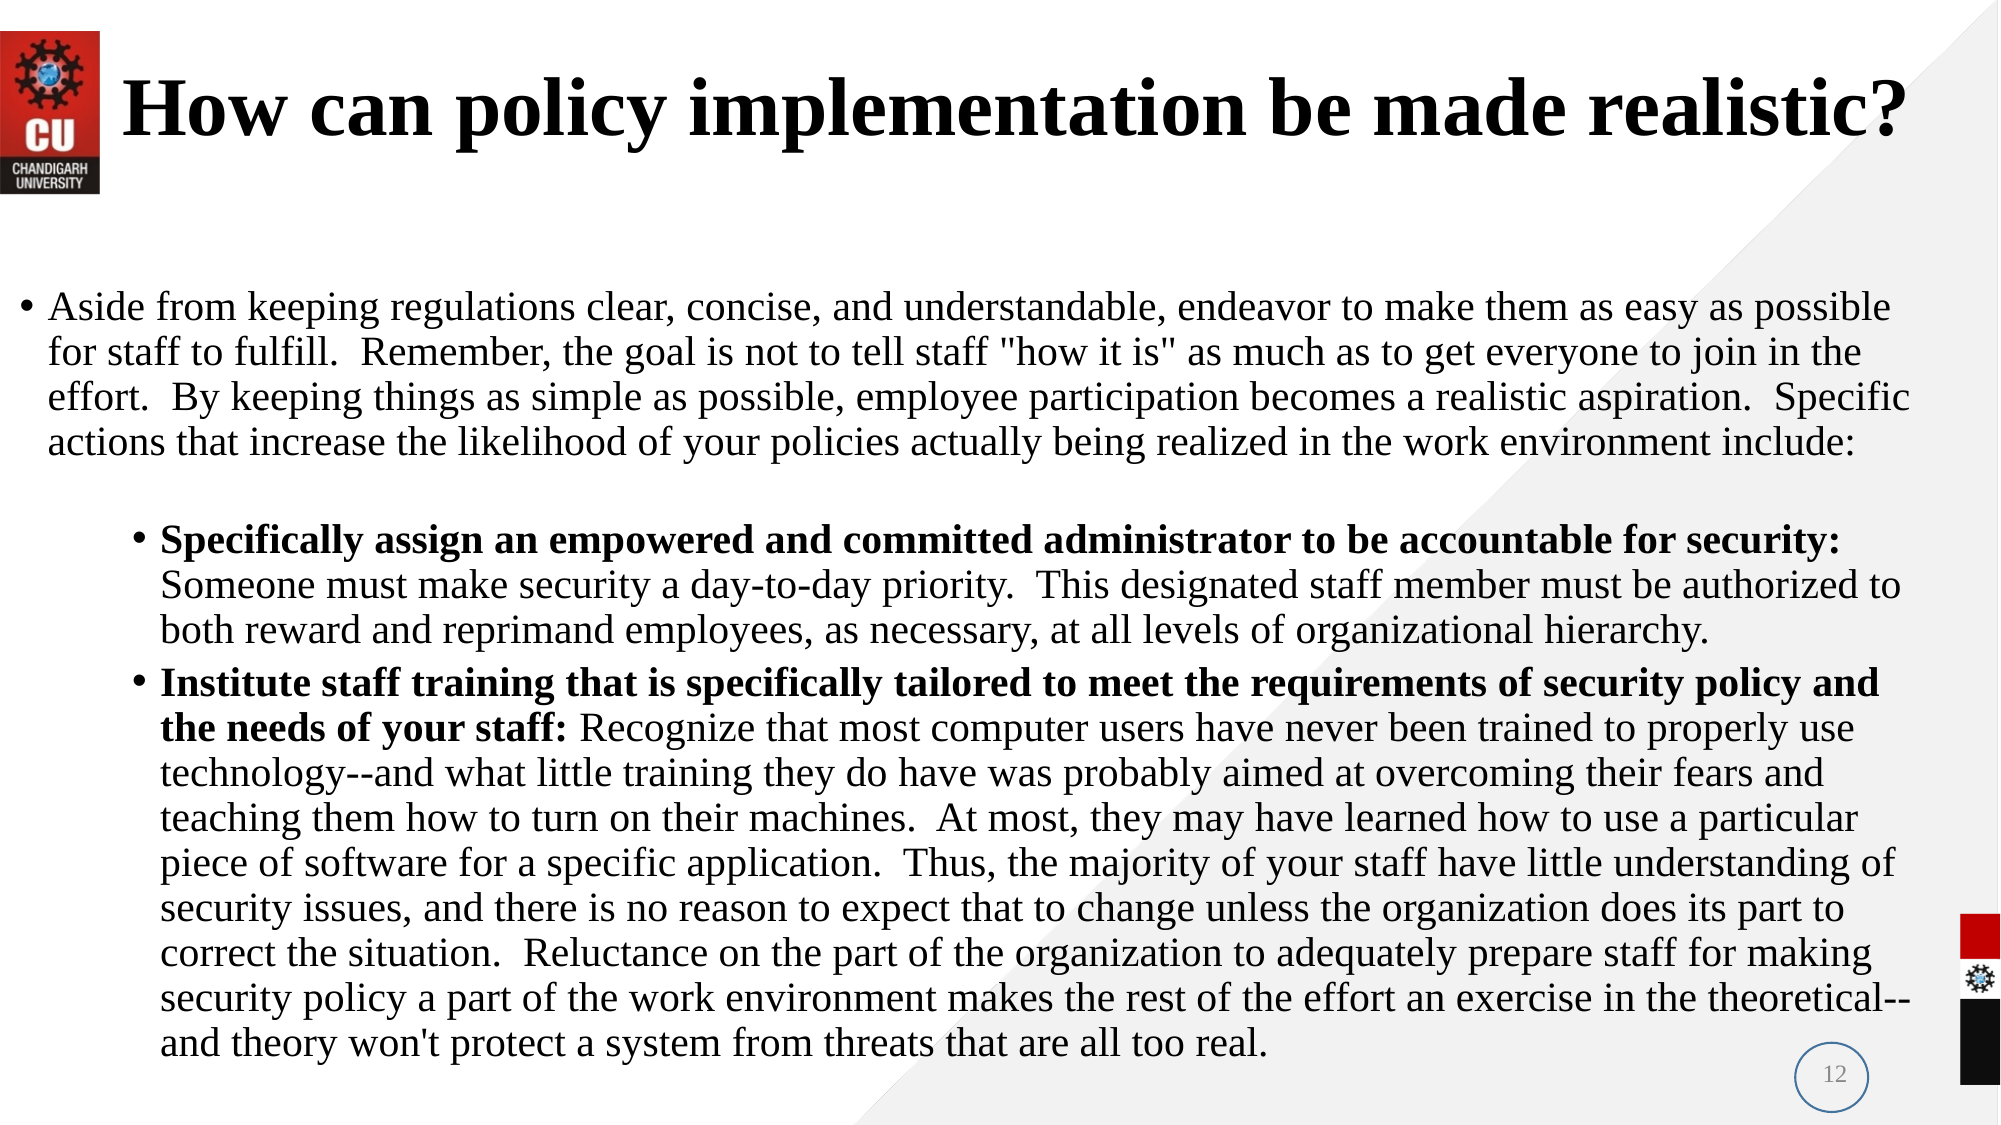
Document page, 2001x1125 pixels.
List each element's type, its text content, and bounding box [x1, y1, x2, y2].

list Aside from keeping regulations clear, concise, and understandable, endeavor to make them as easy as possible for staff to fulfill. Remember, the goal is not to tell staff "how it is" as much as to get everyone to join in the effort. By keeping things as simple as possible, employee participation becomes a realistic aspiration. Specific actions that increase the likelihood of your policies actually being realized in the work environment include: Specifically assign an empowered and committed administrator to be accountable for security: Someone must make security a day-to-day priority. This designated staff member must be authorized to both reward and reprimand employees, as necessary, at all levels of organizational hierarchy. Institute staff training that is specifically tailored to meet the requirements of security policy and the needs of your staff: Recognize that most computer users have never been trained to properly use technology--and what little training they do have was probably aimed at overcoming their fears and teaching them how to turn on their machines. At most, they may have learned how to use a particular piece of software for a specific application. Thus, the majority of your staff have little understanding of security issues, and there is no reason to expect that to change unless the organization does its part to correct the situation. Reluctance on the part of the organization to adequately prepare staff for making security policy a part of the work environment makes the rest of the effort an exercise in the theoretical--and theory won't protect a system from threats that are all too real. [4, 277, 1938, 1104]
slide_number 12 [1412, 1042, 1863, 1103]
title How can policy implementation be made realistic? [107, 0, 1939, 218]
picture [0, 0, 2001, 1125]
